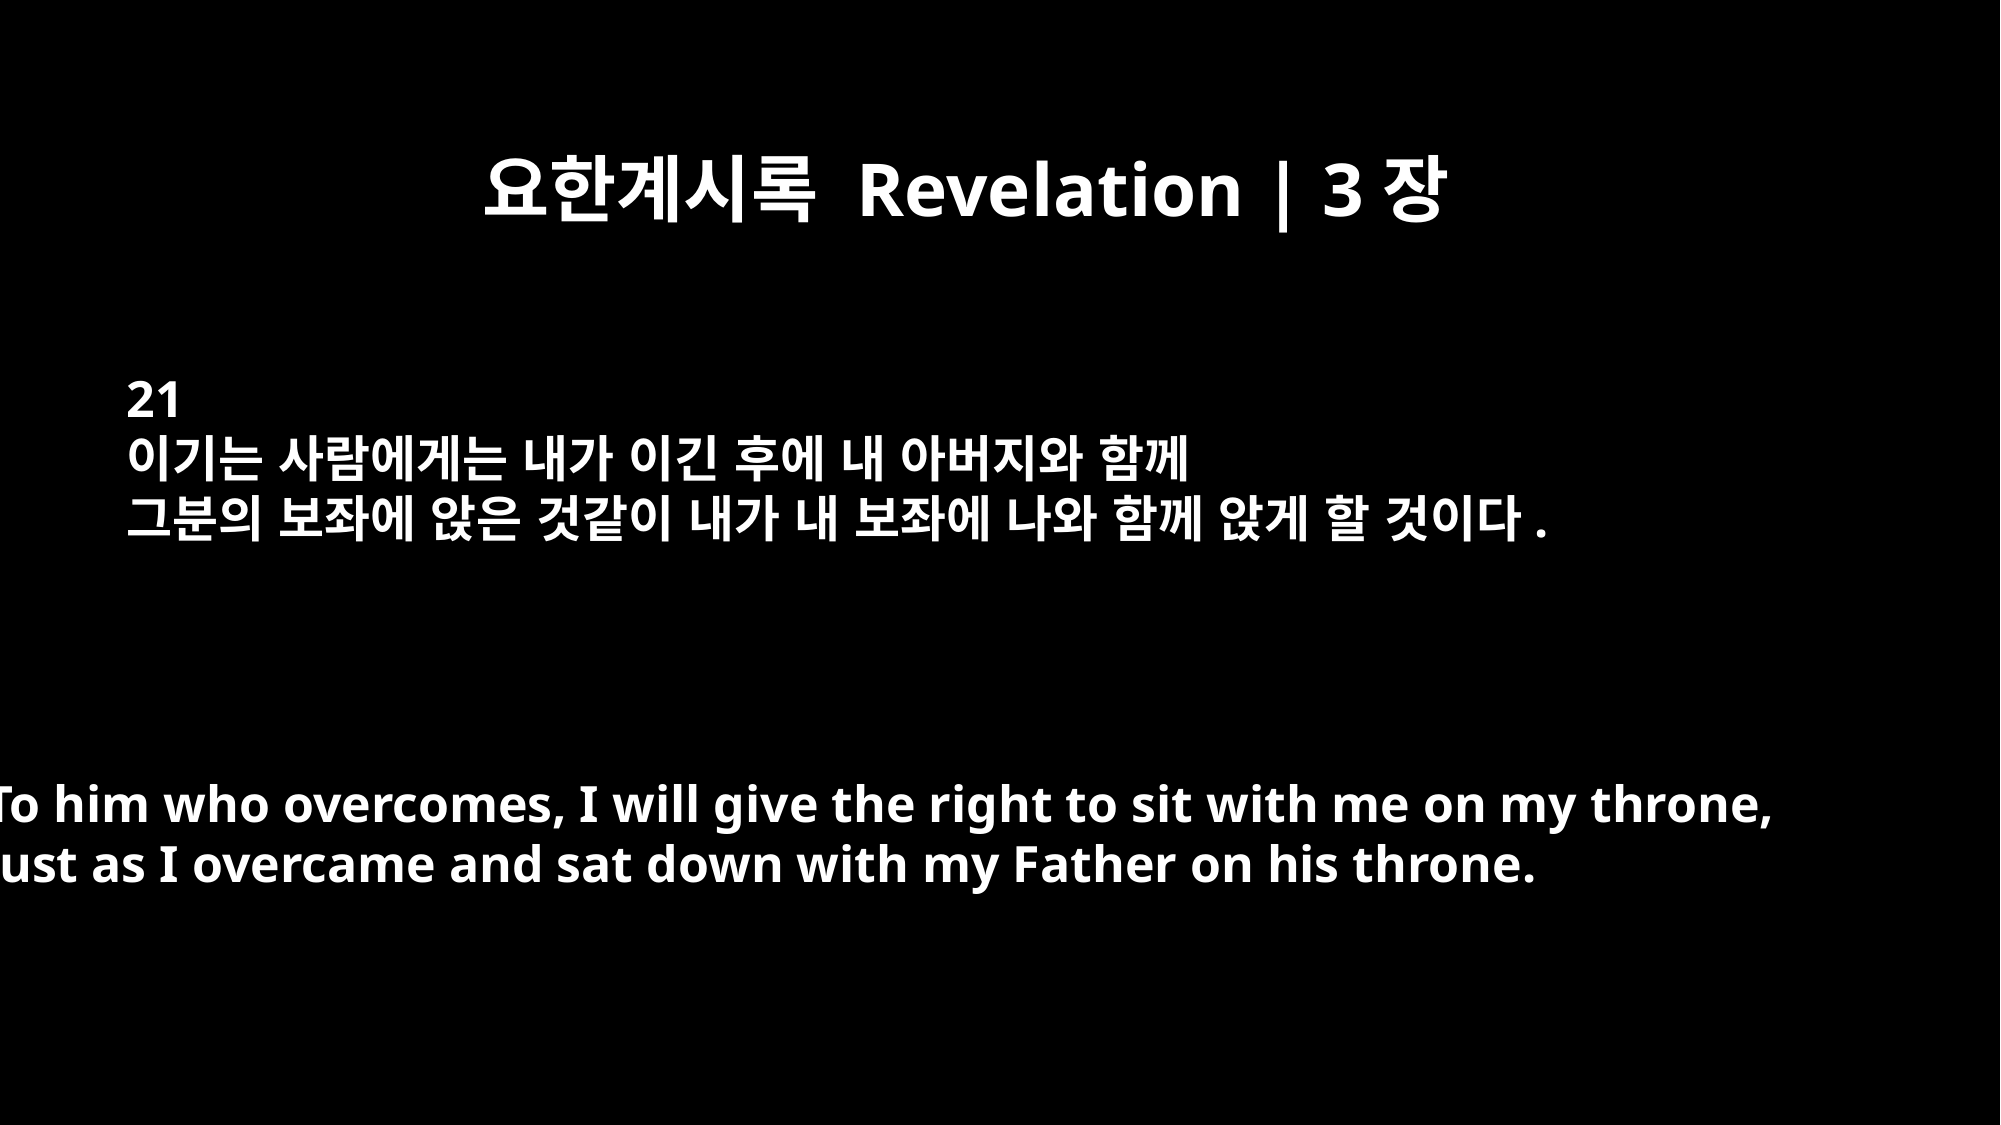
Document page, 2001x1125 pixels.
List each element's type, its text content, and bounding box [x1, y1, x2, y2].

text_box To him who overcomes, I will give the right to sit with me on my throne, just as I overcame and sat down with my Father on his throne. [0, 764, 1790, 900]
text_box 요한계시록 Revelation | 3장 [467, 136, 1465, 239]
text_box 21 이기는 사람에게는 내가 이긴 후에 내 아버지와 함께 그분의 보좌에 앉은 것같이 내가 내 보좌에 나와 함께 앉게 할 것이다. [111, 359, 1564, 555]
